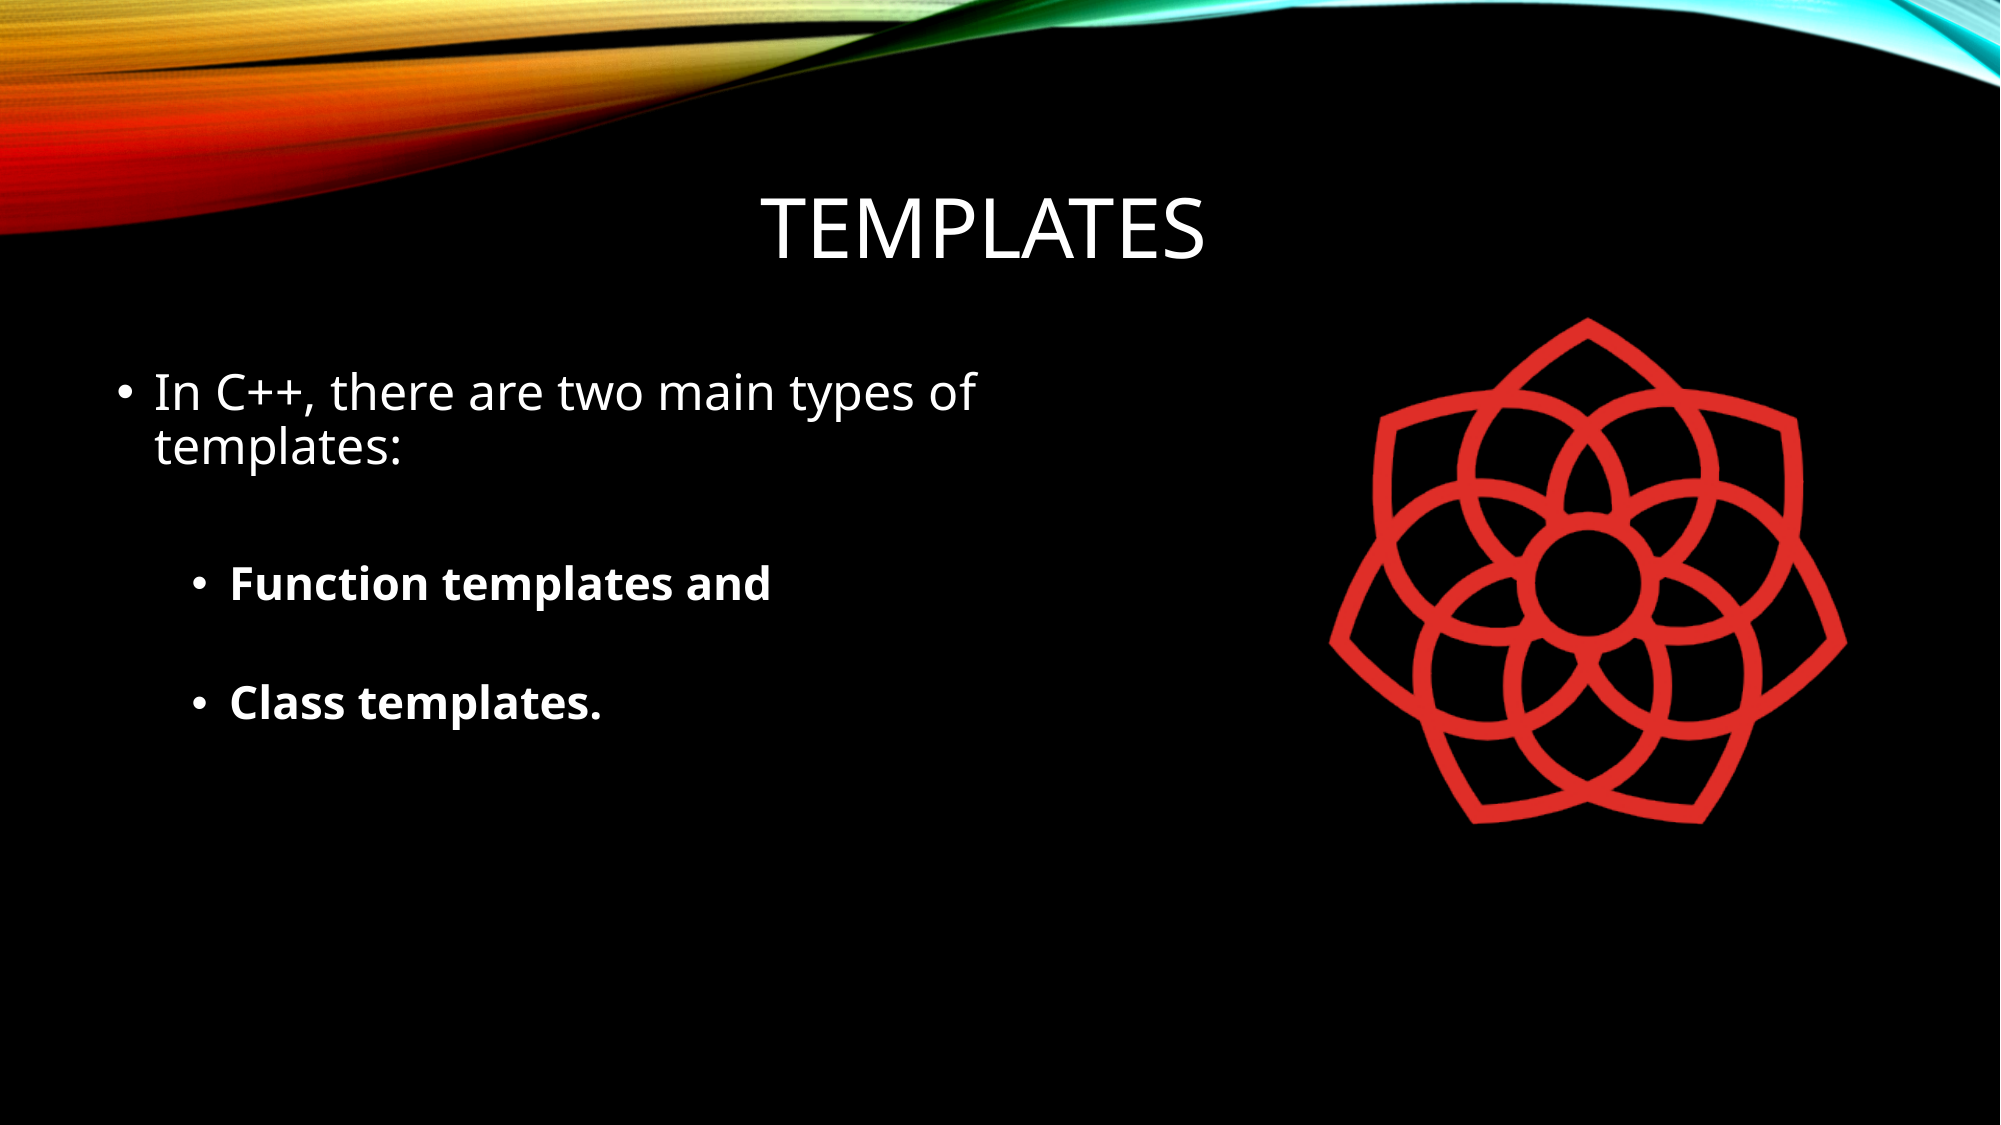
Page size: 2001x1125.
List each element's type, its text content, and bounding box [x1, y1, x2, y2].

picture [0, 0, 2000, 237]
list In C++, there are two main types of templates: Function templates and Class templates. [101, 360, 1223, 1021]
title Templates [101, 125, 1223, 338]
picture [1289, 272, 1888, 871]
